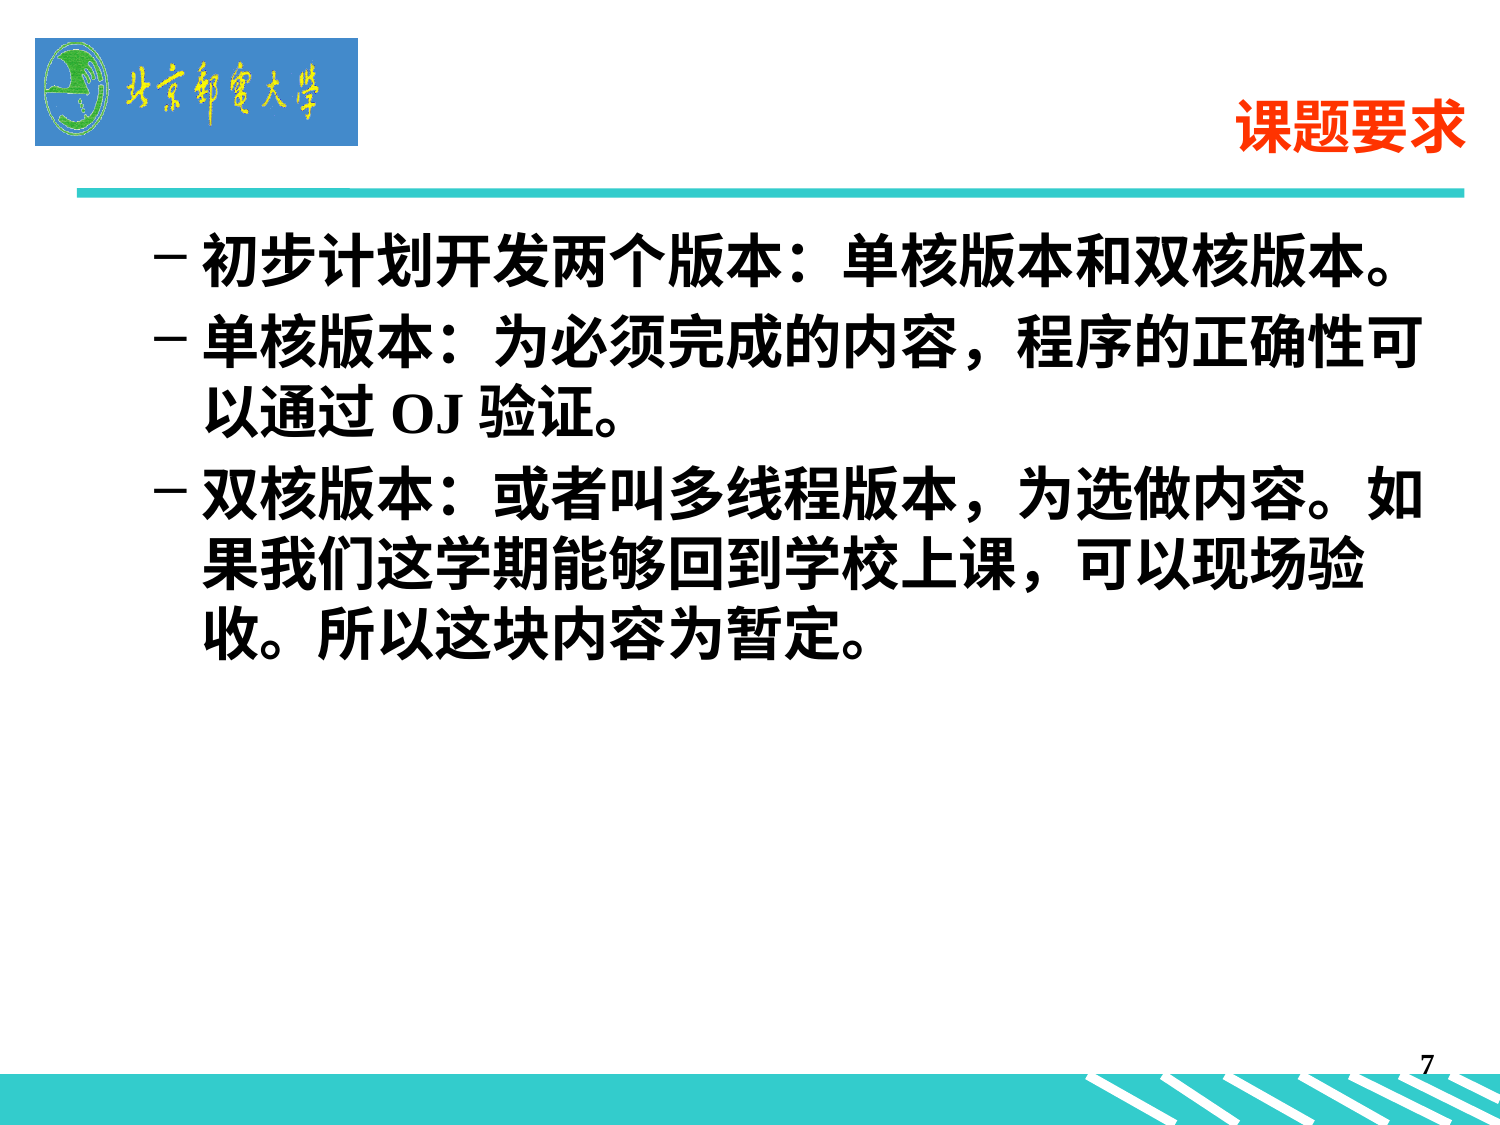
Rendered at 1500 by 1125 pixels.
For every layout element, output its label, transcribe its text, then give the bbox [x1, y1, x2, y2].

slide_number 7 [1137, 1037, 1451, 1113]
picture [34, 37, 358, 146]
list 初步计划开发两个版本：单核版本和双核版本。 单核版本：为必须完成的内容，程序的正确性可以通过OJ验证。 双核版本：或者叫多线程版本，为选做内容。如果我们这学期能够回到学校上课，可以现场验收。所以这块内容为暂定。 [64, 216, 1451, 974]
title 课题要求 [207, 66, 1483, 185]
